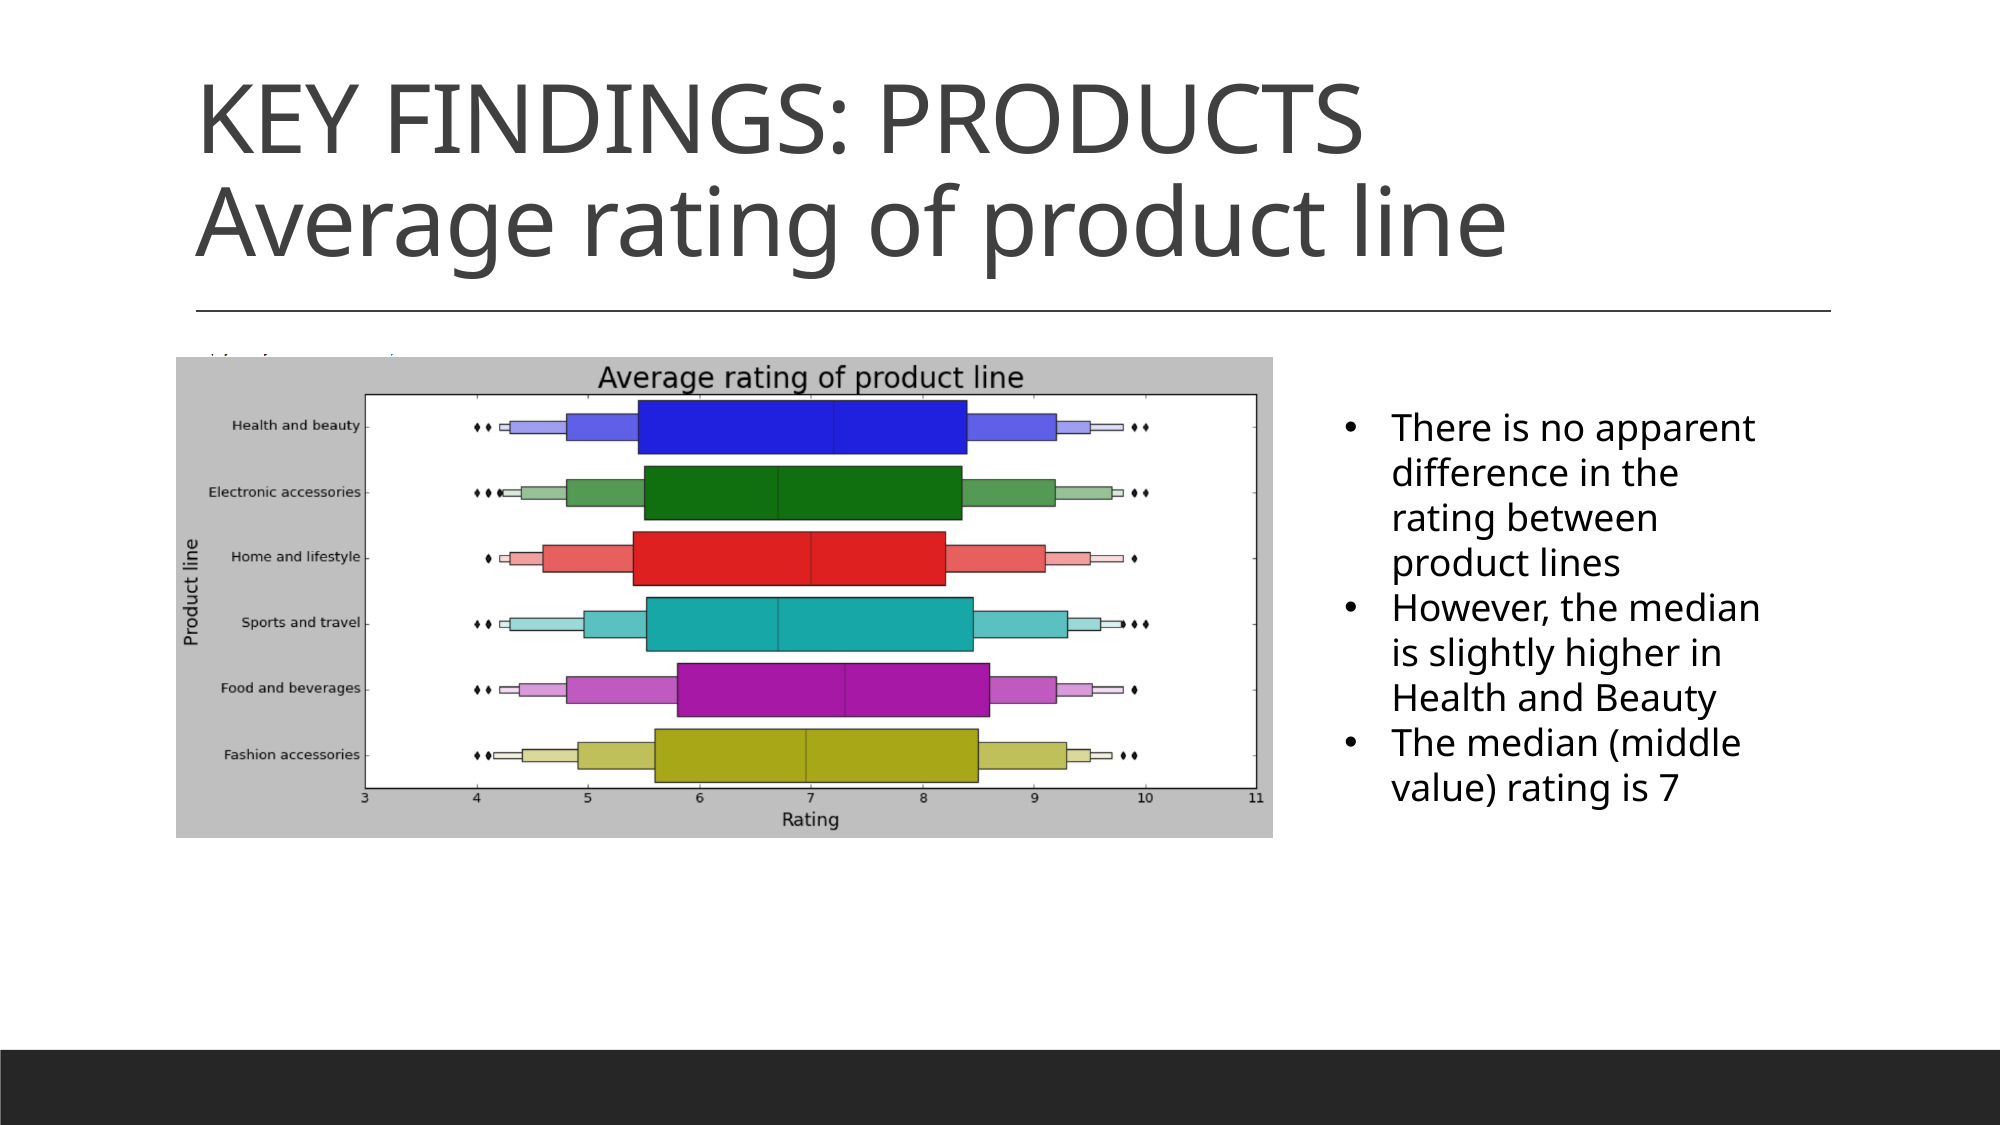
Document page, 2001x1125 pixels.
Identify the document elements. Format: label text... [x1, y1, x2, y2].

title KEY FINDINGS: PRODUCTS Average rating of product line [180, 47, 1830, 285]
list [159, 353, 1285, 841]
text_box There is no apparent difference in the rating between product lines However, the median is slightly higher in Health and Beauty The median (middle value) rating is 7 [1329, 396, 1794, 817]
